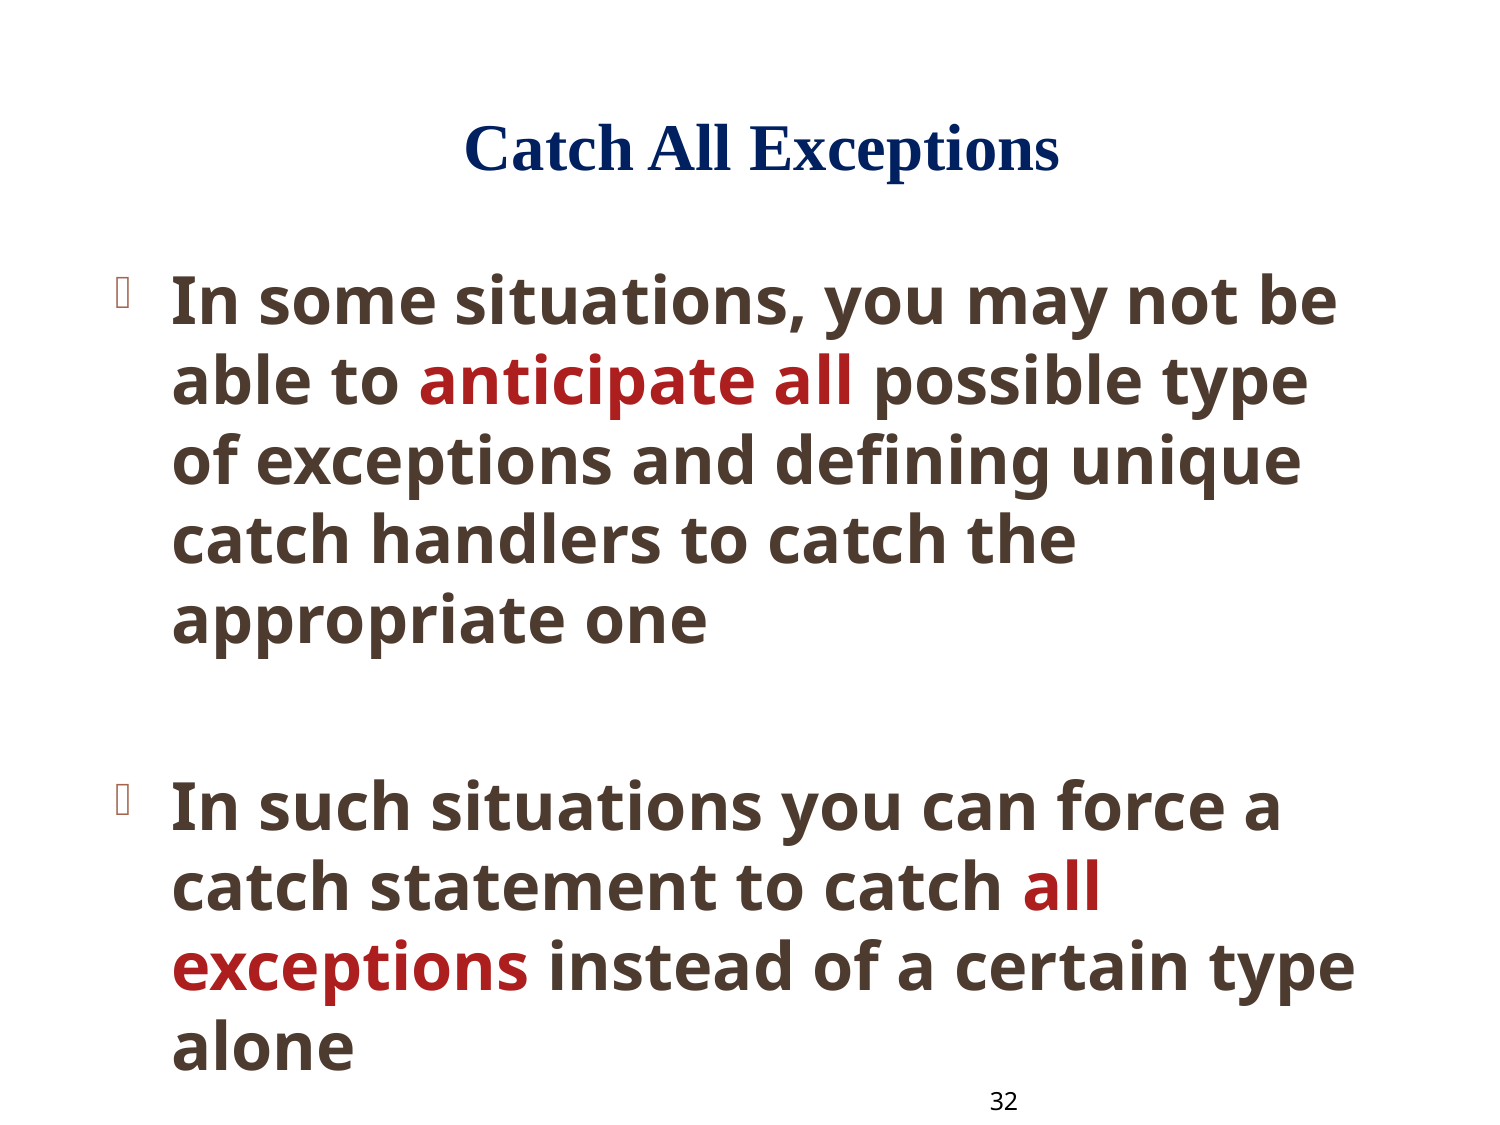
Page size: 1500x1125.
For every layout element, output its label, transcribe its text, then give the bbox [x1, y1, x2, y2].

list In some situations, you may not be able to anticipate all possible type of exceptions and defining unique catch handlers to catch the appropriate one In such situations you can force a catch statement to catch all exceptions instead of a certain type alone For example: catch ( …) { // statements for processing all exceptions } [99, 249, 1401, 867]
title Catch All Exceptions [50, 75, 1475, 213]
slide_number 32 [975, 1077, 1388, 1125]
